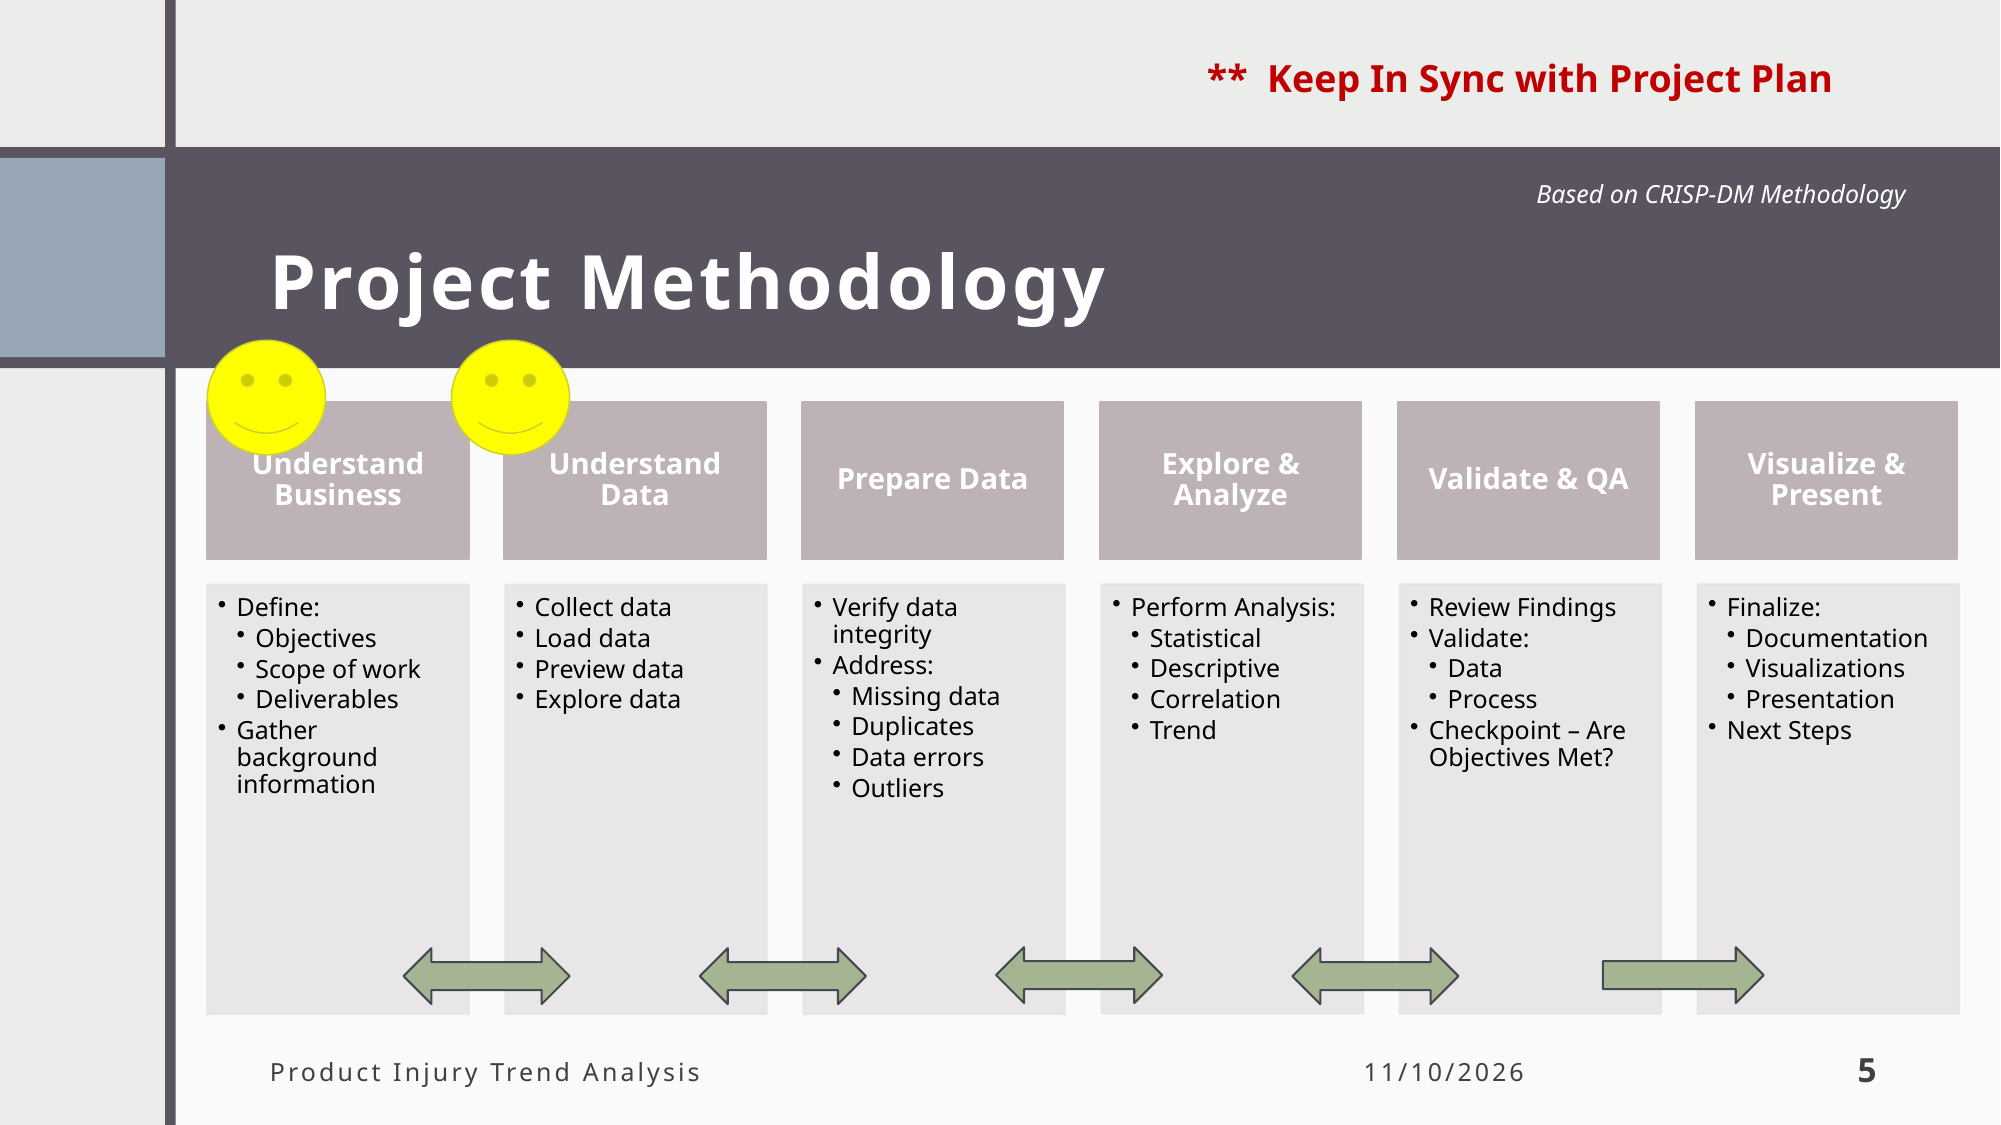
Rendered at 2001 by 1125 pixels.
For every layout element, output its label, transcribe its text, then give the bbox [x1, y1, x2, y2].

text_box [451, 339, 571, 392]
text_box [206, 339, 326, 404]
text_box ** Keep In Sync with Project Plan [1192, 47, 1947, 108]
footer Product Injury Trend Analysis [251, 1060, 1193, 1110]
title Project Methodology [251, 171, 1895, 341]
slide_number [1345, 1060, 1698, 1110]
slide_number 5 [1733, 1060, 1895, 1110]
text_box Based on CRISP-DM Methodology [1521, 171, 1972, 216]
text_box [207, 392, 1960, 1060]
